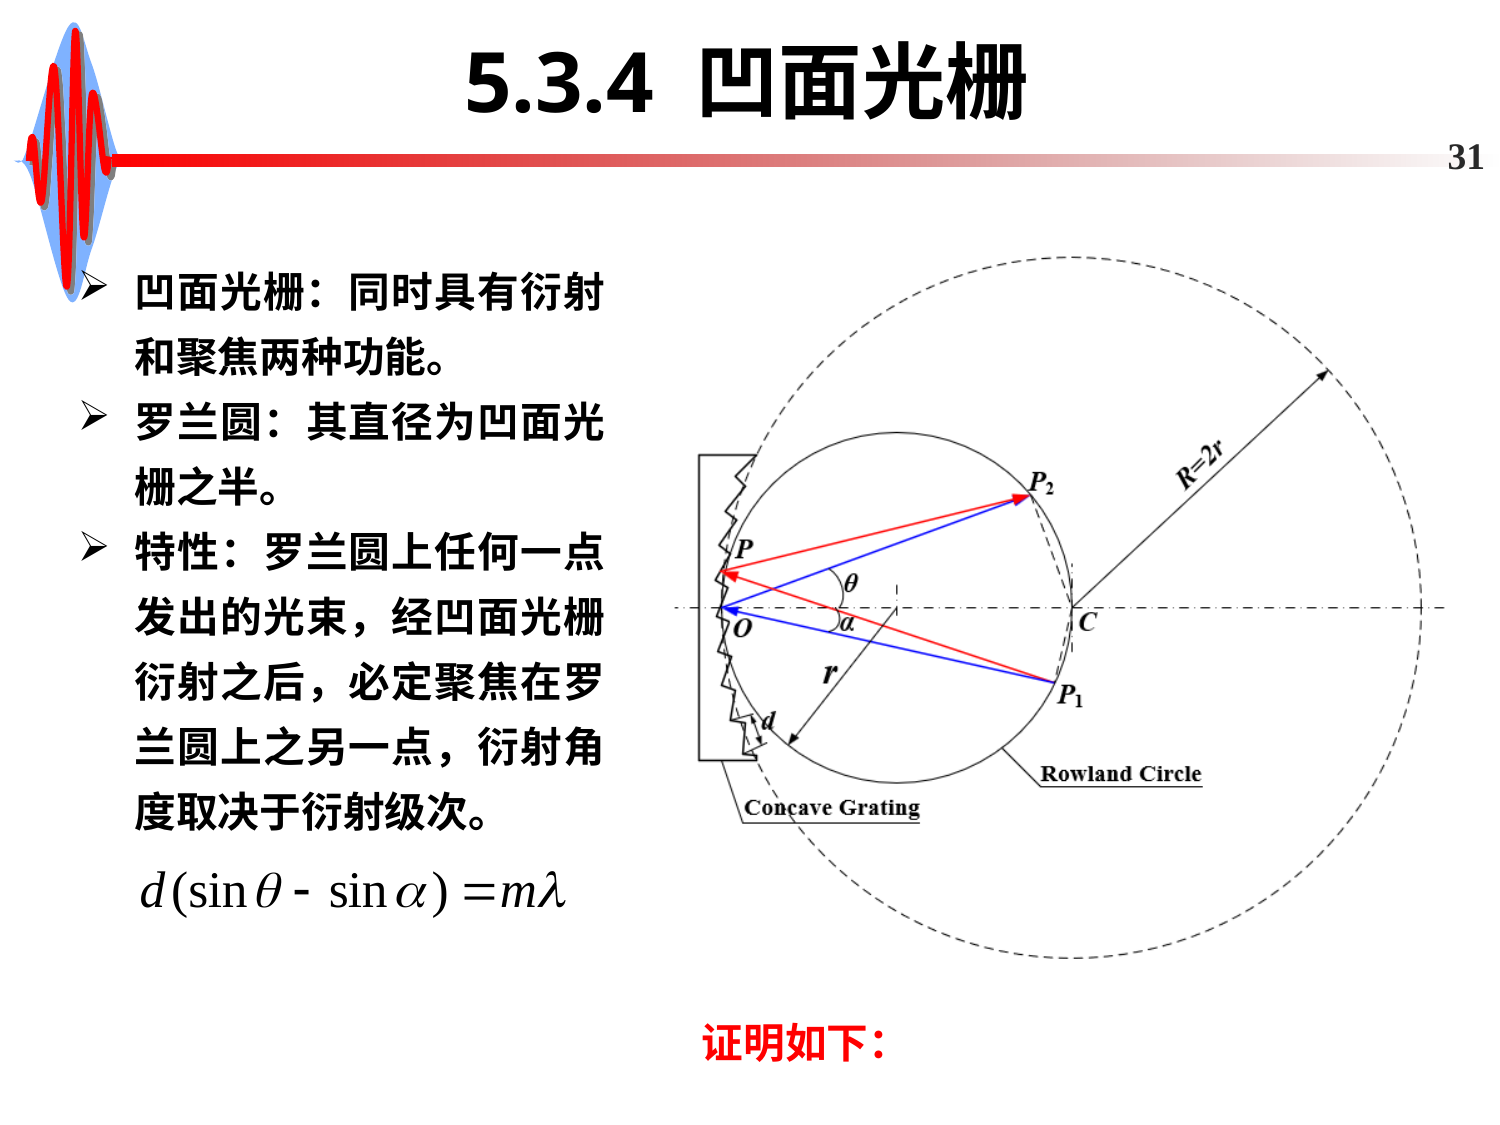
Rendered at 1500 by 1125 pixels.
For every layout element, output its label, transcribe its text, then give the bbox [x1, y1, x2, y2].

slide_number 31 [1370, 137, 1500, 173]
text_box 证明如下： [686, 1009, 926, 1075]
picture [671, 243, 1448, 964]
text_box 凹面光栅：同时具有衍射和聚焦两种功能。 罗兰圆：其直径为凹面光栅之半。 特性：罗兰圆上任何一点发出的光束，经凹面光栅衍射之后，必定聚焦在罗兰圆上之另一点，衍射角度取决于衍射级次。 [63, 243, 620, 844]
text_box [135, 865, 573, 925]
title 5.3.4 凹面光栅 [159, 19, 1334, 137]
